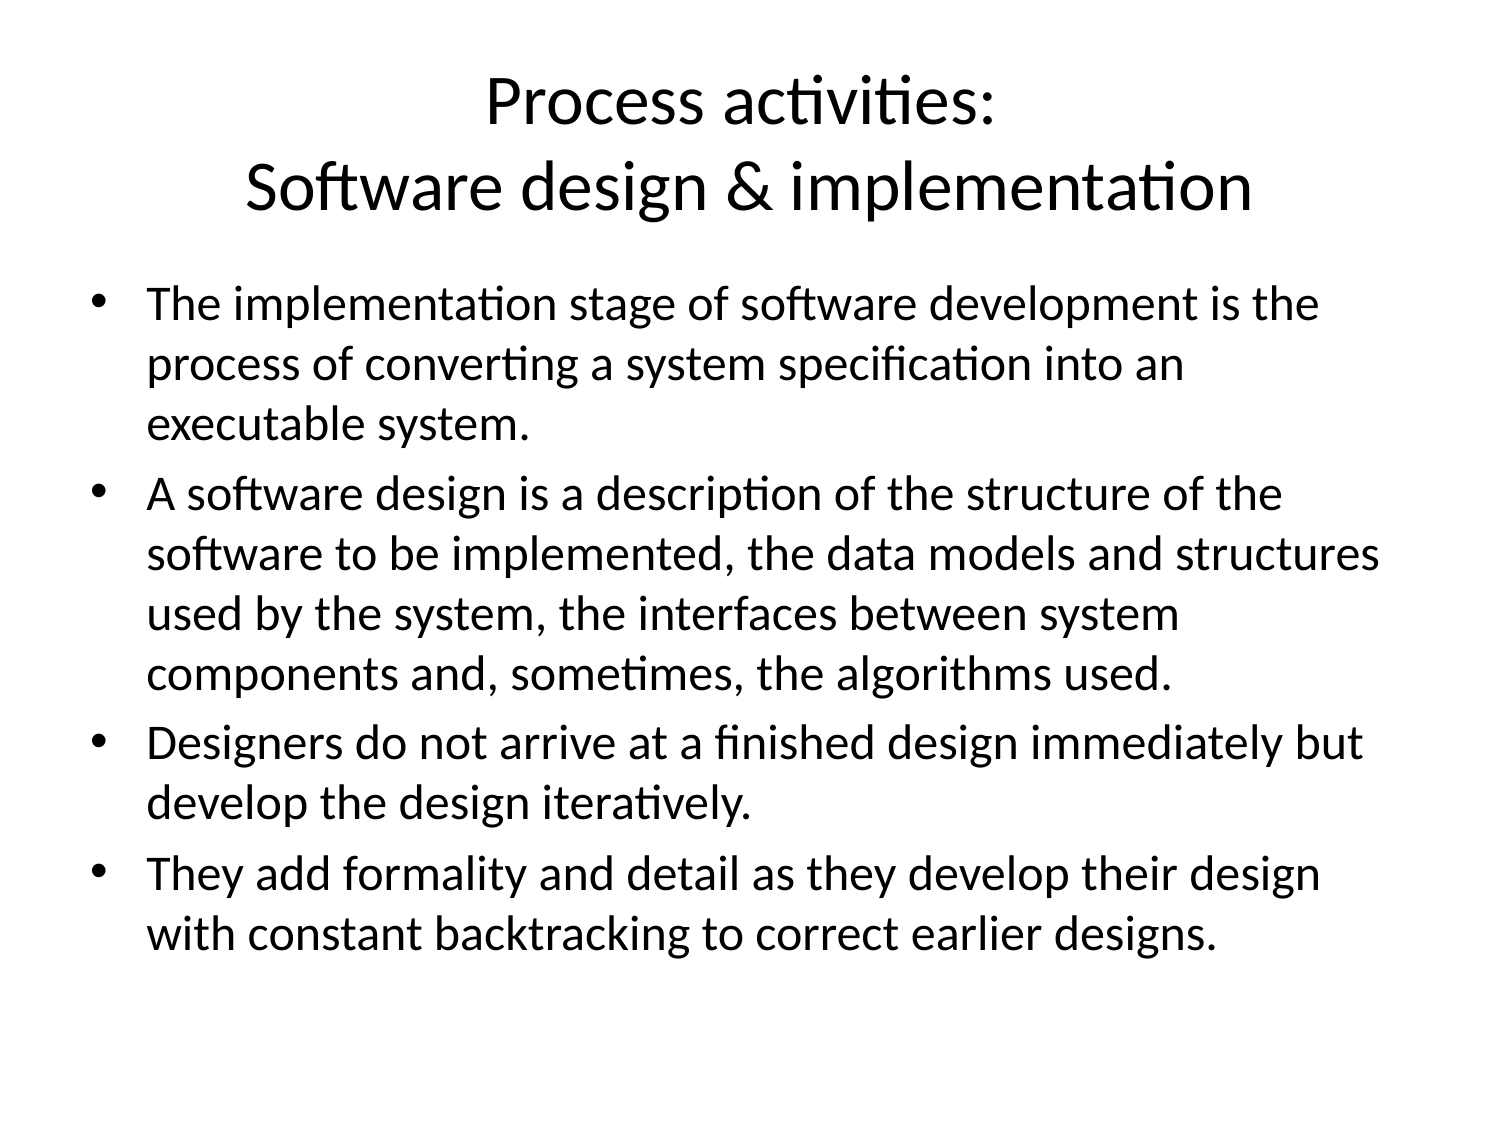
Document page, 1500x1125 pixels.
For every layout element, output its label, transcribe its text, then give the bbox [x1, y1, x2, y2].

title Process activities: Software design & implementation [75, 45, 1425, 233]
list The implementation stage of software development is the process of converting a system specification into an executable system. A software design is a description of the structure of the software to be implemented, the data models and structures used by the system, the interfaces between system components and, sometimes, the algorithms used. Designers do not arrive at a finished design immediately but develop the design iteratively. They add formality and detail as they develop their design with constant backtracking to correct earlier designs. [75, 262, 1425, 1005]
